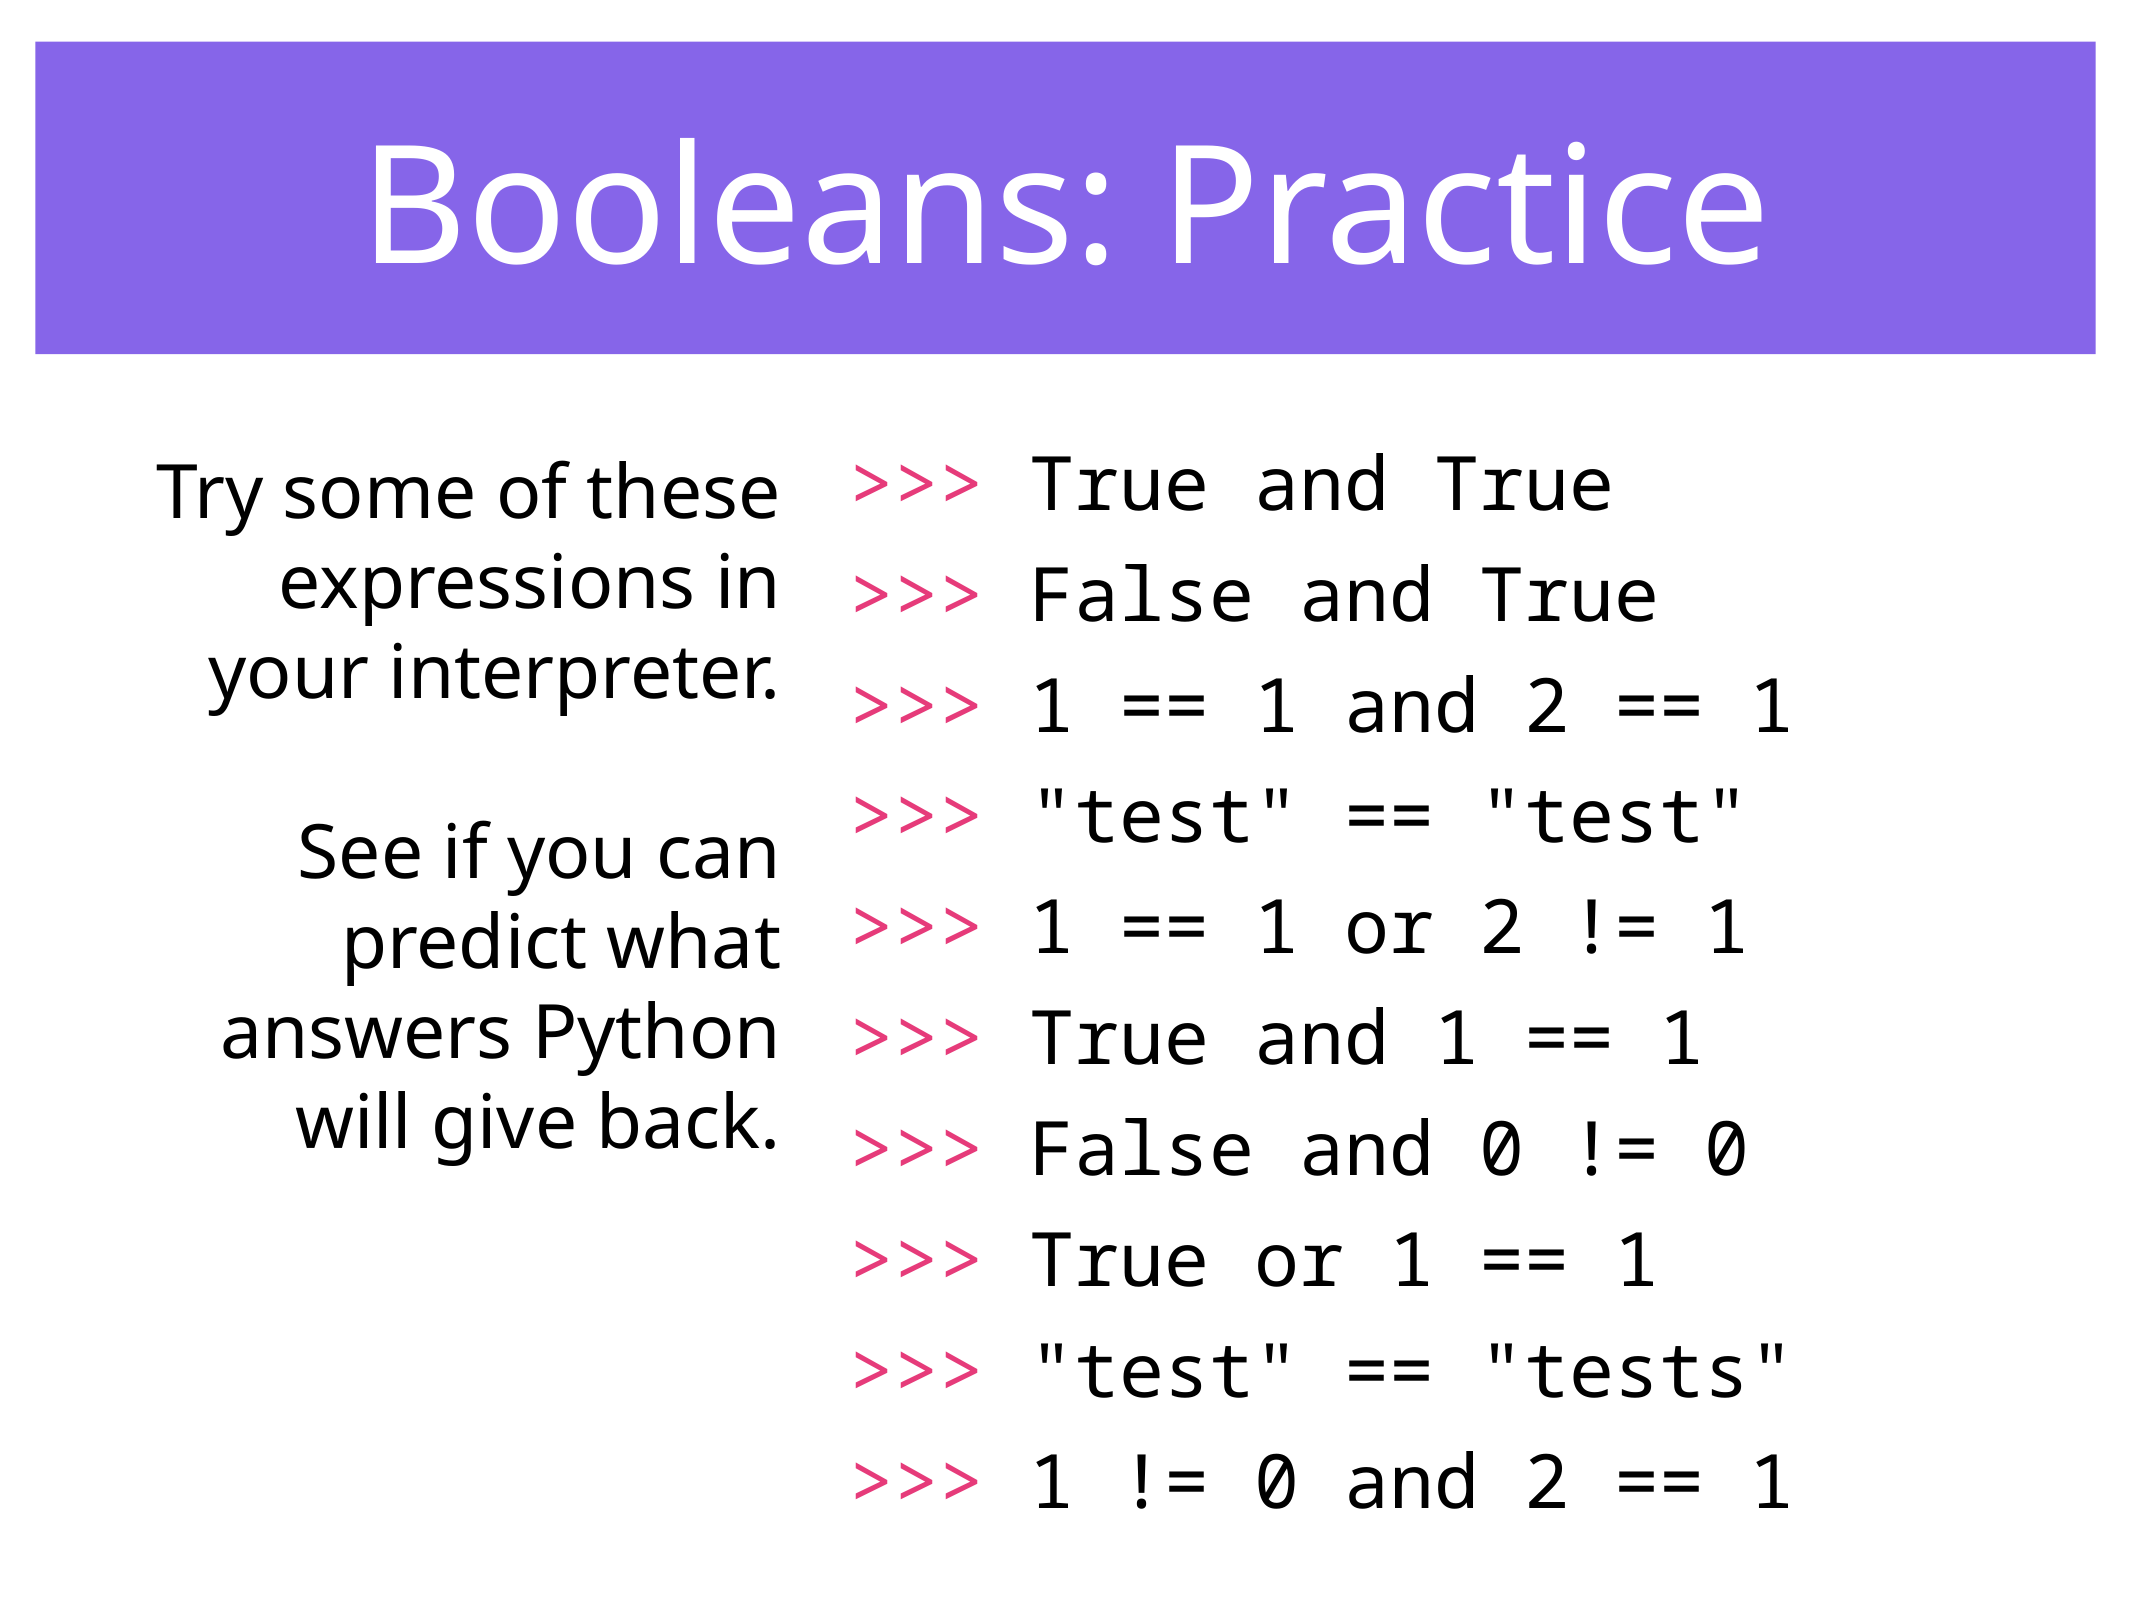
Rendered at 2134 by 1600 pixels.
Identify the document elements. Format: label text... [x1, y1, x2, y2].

text_box >>> True and True >>> False and True >>> 1 == 1 and 2 == 1 >>> "test" == "test" >>> 1 == 1 or 2 != 1 >>> True and 1 == 1 >>> False and 0 != 0 >>> True or 1 == 1 >>> "test" == "tests" >>> 1 != 0 and 2 == 1 [849, 435, 1994, 1568]
text_box Try some of these expressions in your interpreter. See if you can predict what answers Python will give back. [114, 435, 790, 1172]
text_box Booleans: Practice [35, 41, 2096, 355]
